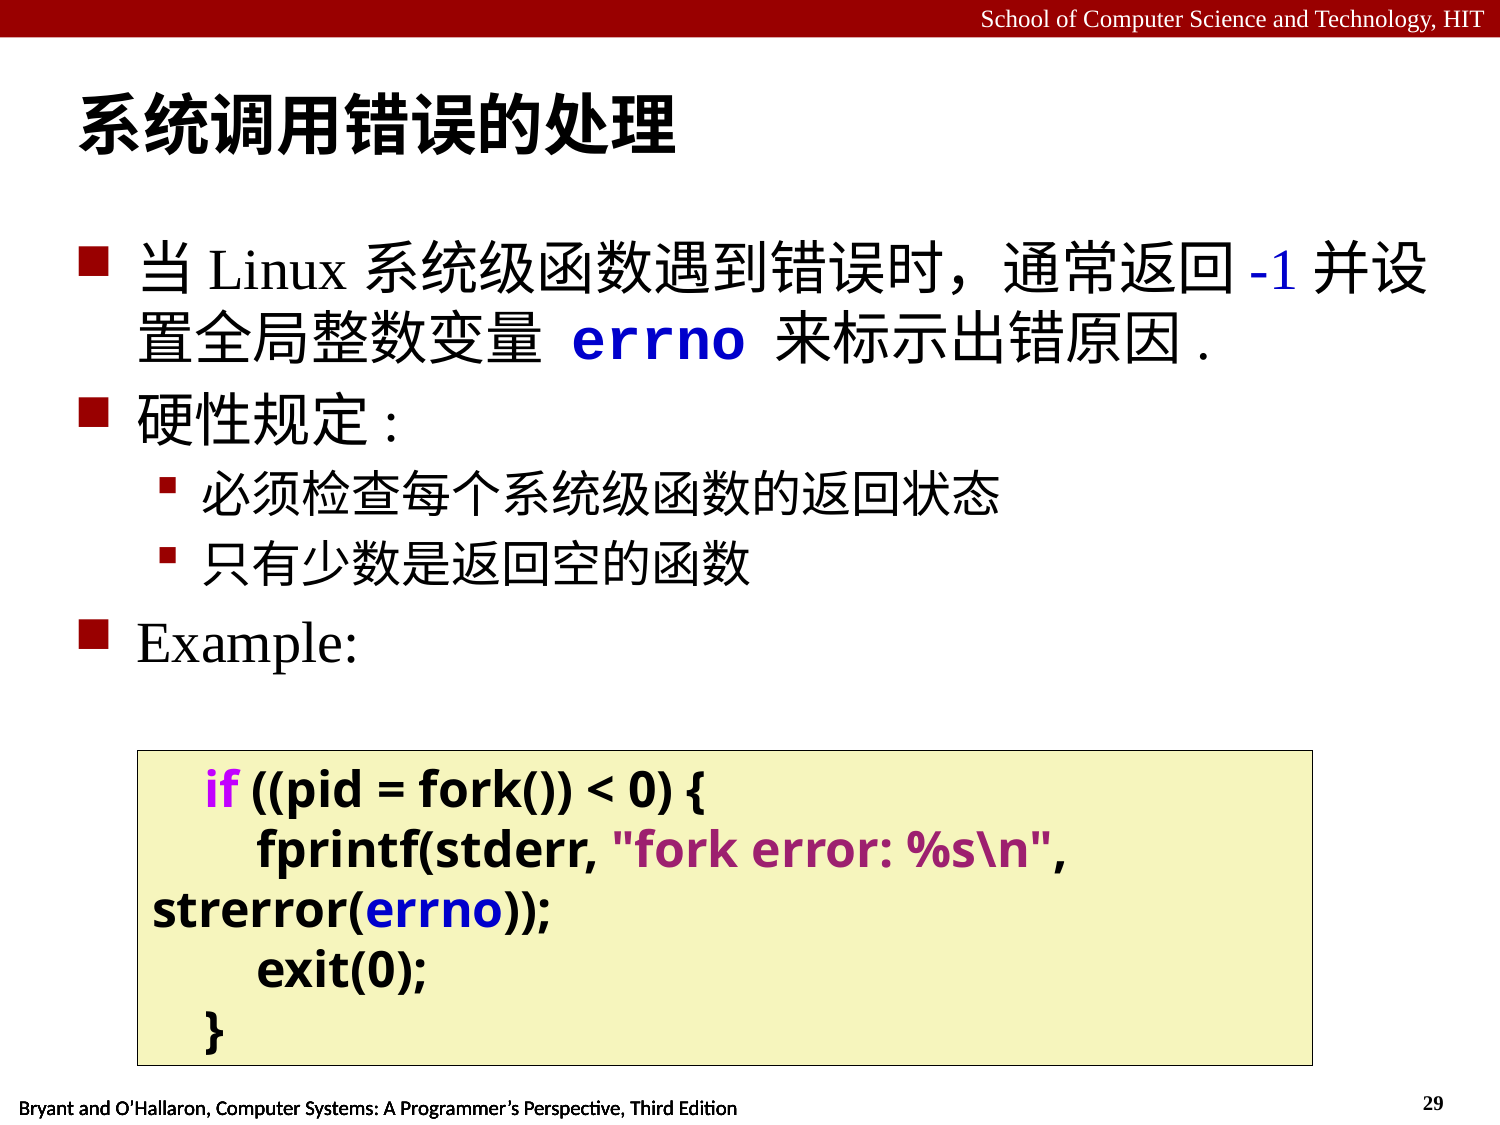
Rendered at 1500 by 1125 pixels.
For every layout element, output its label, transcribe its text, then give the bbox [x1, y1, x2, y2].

list 当Linux系统级函数遇到错误时，通常返回-1并设置全局整数变量 errno 来标示出错原因. 硬性规定: 必须检查每个系统级函数的返回状态 只有少数是返回空的函数 Example: [64, 223, 1476, 1088]
text_box if ((pid = fork()) < 0) { fprintf(stderr, "fork error: %s\n", strerror(errno)); exit(0); } [137, 750, 1313, 1065]
title 系统调用错误的处理 [61, 60, 1488, 187]
